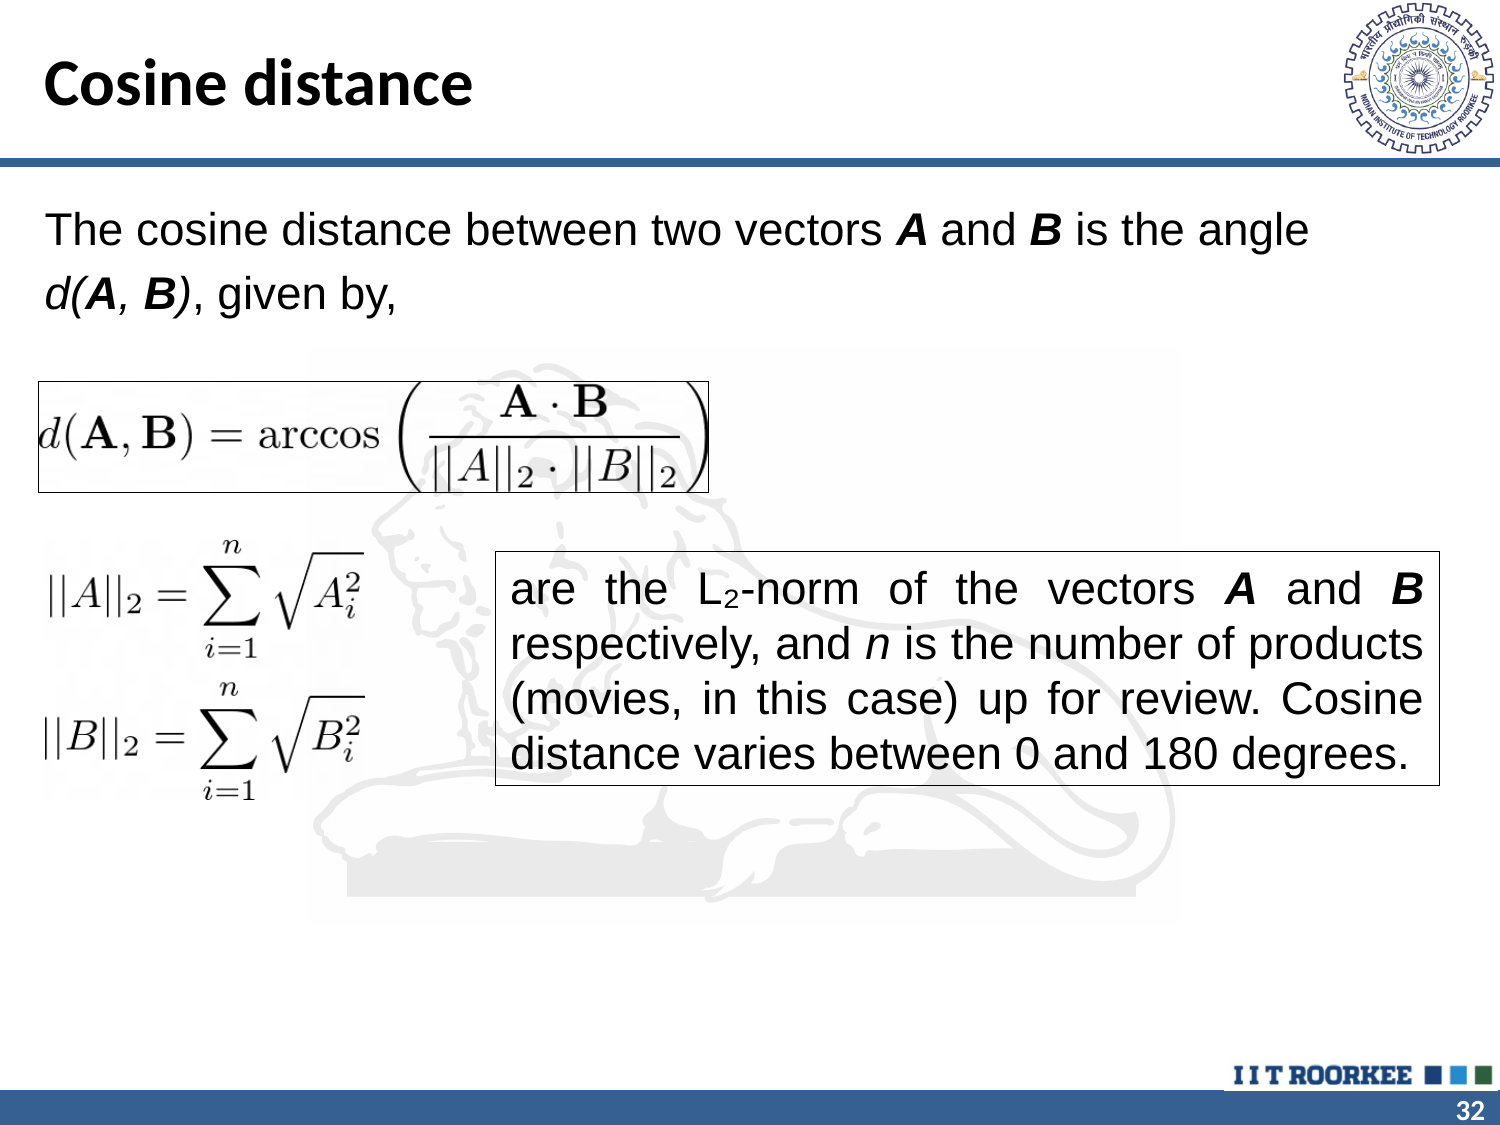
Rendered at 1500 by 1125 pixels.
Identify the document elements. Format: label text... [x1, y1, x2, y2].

picture [38, 347, 1181, 924]
title Cosine distance [29, 33, 1185, 125]
list The cosine distance between two vectors A and B is the angle d(A, B), given by, [29, 192, 1468, 317]
picture [1339, 0, 1500, 158]
text_box are the L₂-norm of the vectors A and B respectively, and n is the number of products (movies, in this case) up for review. Cosine distance varies between 0 and 180 degrees. [495, 551, 1440, 786]
picture [1224, 1057, 1498, 1091]
